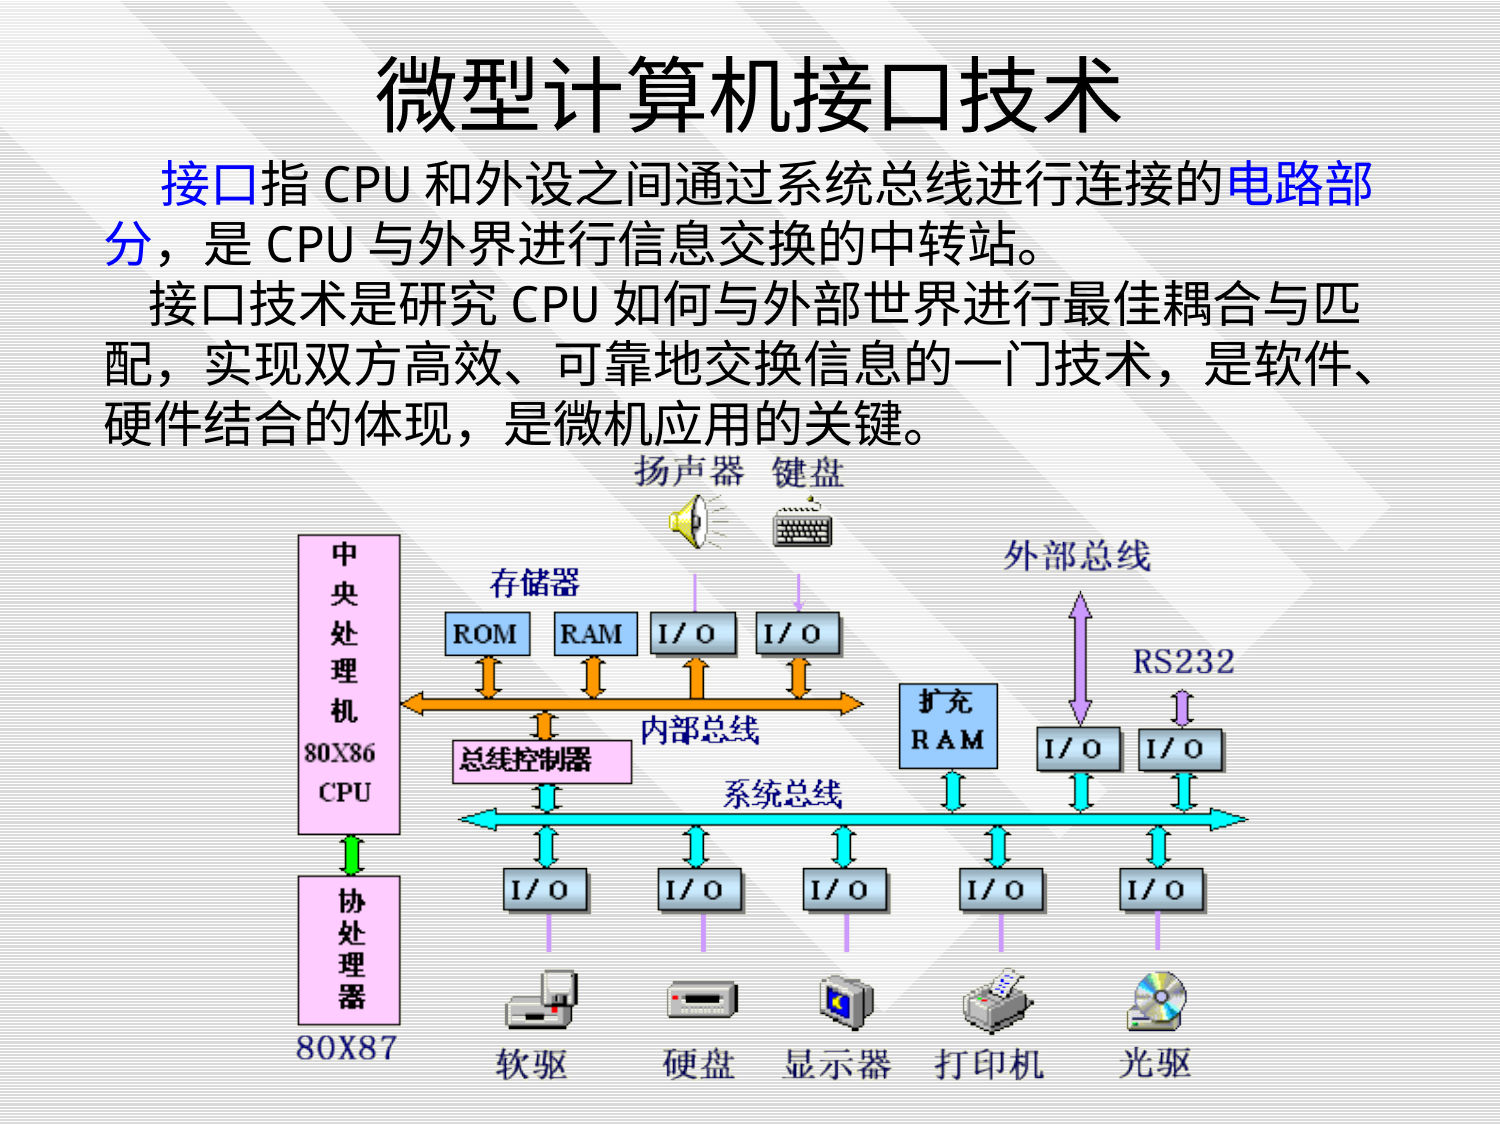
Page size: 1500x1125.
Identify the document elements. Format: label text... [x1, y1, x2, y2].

title 微型计算机接口技术 [112, 30, 1388, 148]
picture [277, 443, 1259, 1096]
text_box 接口指CPU和外设之间通过系统总线进行连接的电路部分，是CPU与外界进行信息交换的中转站。 接口技术是研究CPU如何与外部世界进行最佳耦合与匹配，实现双方高效、可靠地交换信息的一门技术，是软件、硬件结合的体现，是微机应用的关键。 [88, 148, 1436, 457]
